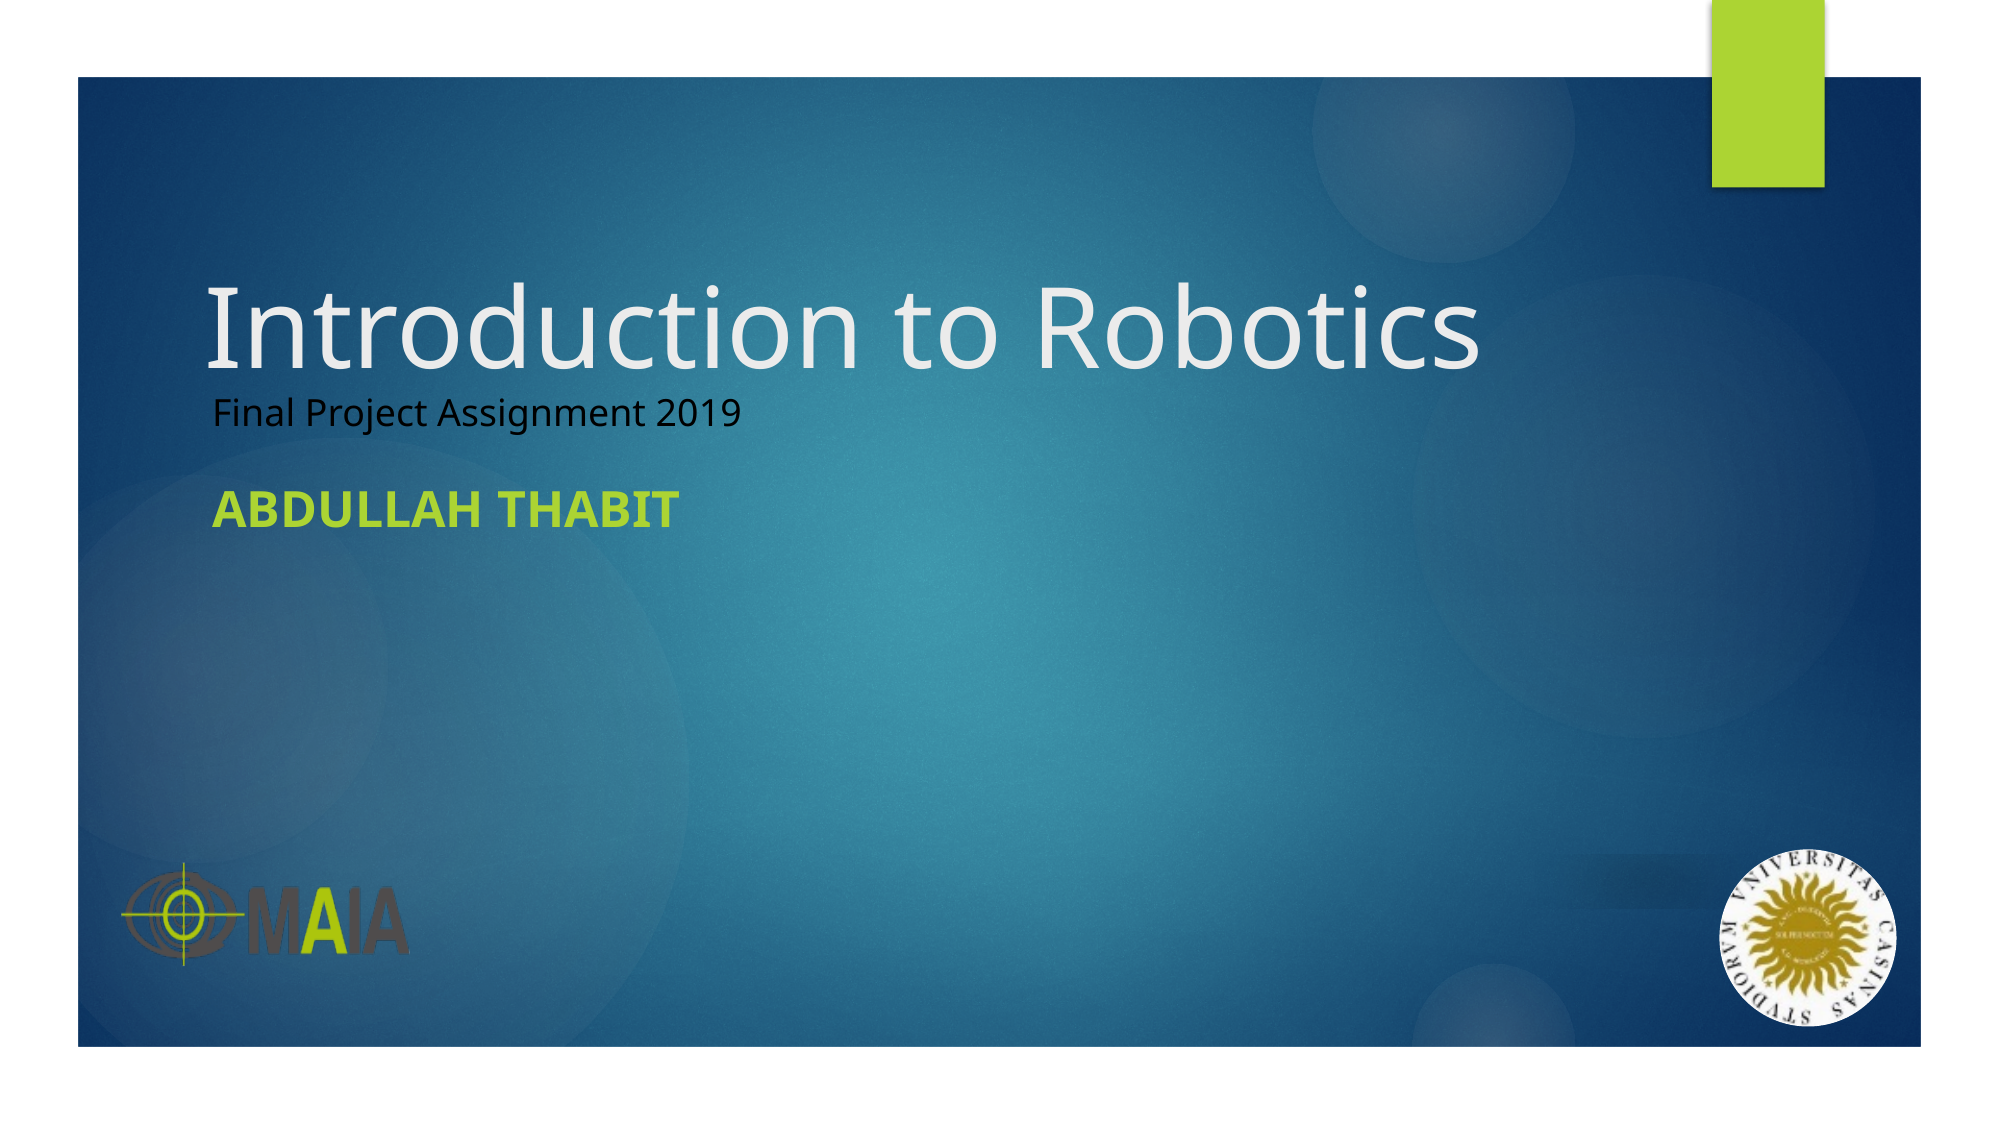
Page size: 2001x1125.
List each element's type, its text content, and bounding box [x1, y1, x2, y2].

text_box Final Project Assignment 2019 [197, 382, 1608, 442]
picture [1719, 849, 1897, 1027]
picture [117, 849, 412, 974]
subtitle Abdullah thabit [197, 470, 865, 567]
title Introduction to Robotics [189, 115, 1638, 399]
